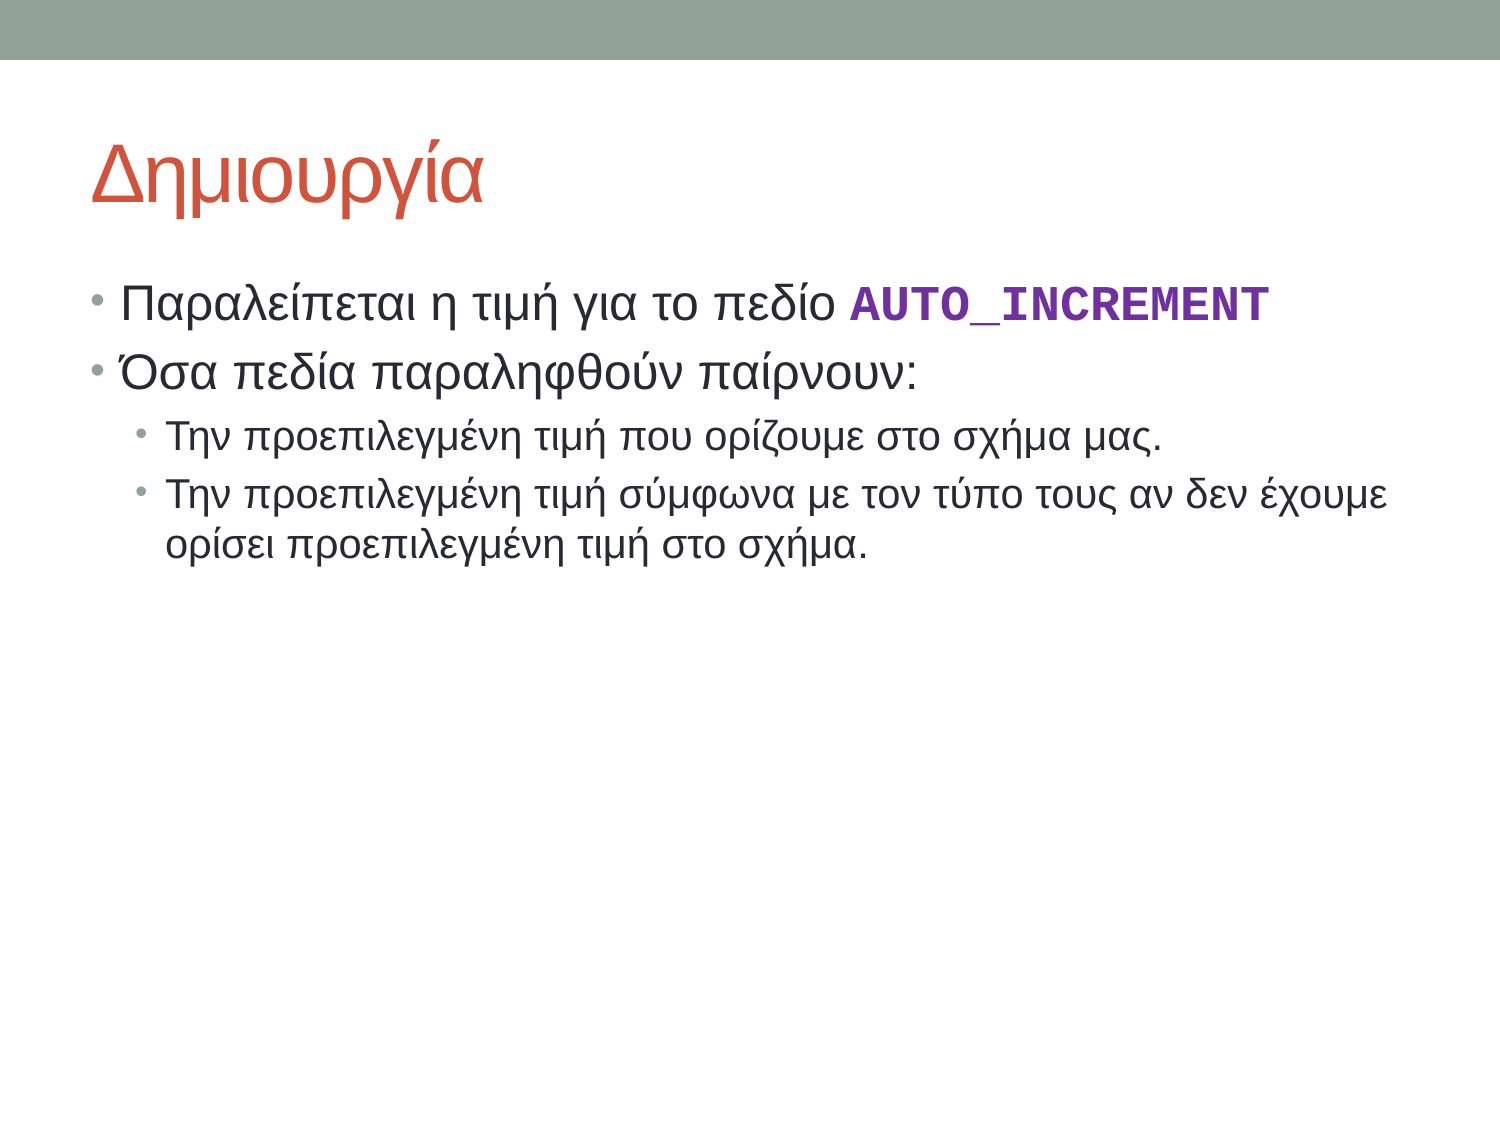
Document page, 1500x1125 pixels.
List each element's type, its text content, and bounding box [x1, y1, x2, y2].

list Παραλείπεται η τιμή για το πεδίο AUTO_INCREMENT Όσα πεδία παραληφθούν παίρνουν: Την προεπιλεγμένη τιμή που ορίζουμε στο σχήμα μας. Την προεπιλεγμένη τιμή σύμφωνα με τον τύπο τους αν δεν έχουμε ορίσει προεπιλεγμένη τιμή στο σχήμα. [75, 262, 1425, 1063]
title Δημιουργία [75, 87, 1425, 250]
